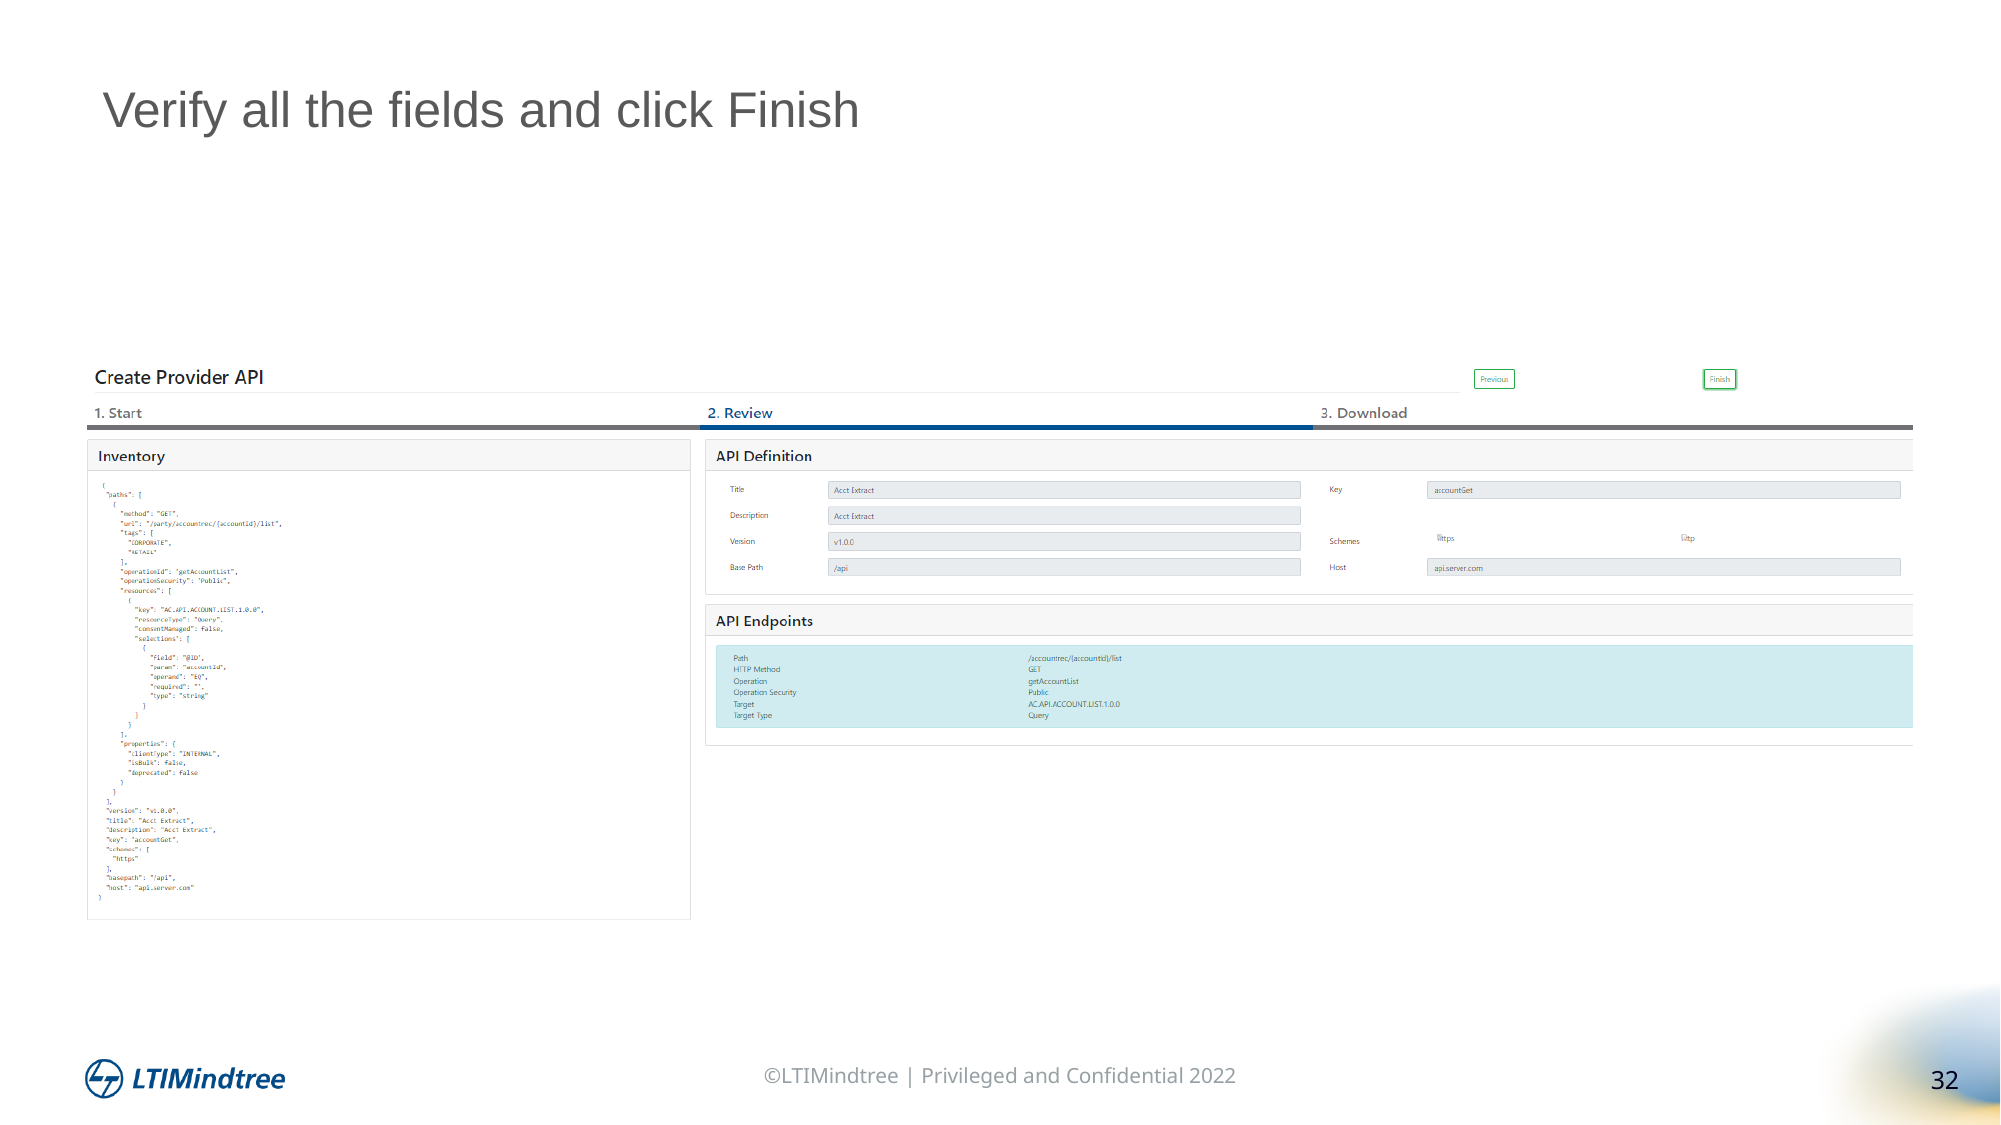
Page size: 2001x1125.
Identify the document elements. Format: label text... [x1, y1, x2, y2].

picture [1774, 966, 2001, 1125]
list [87, 369, 1913, 943]
list Verify all the fields and click Finish [87, 77, 1913, 149]
